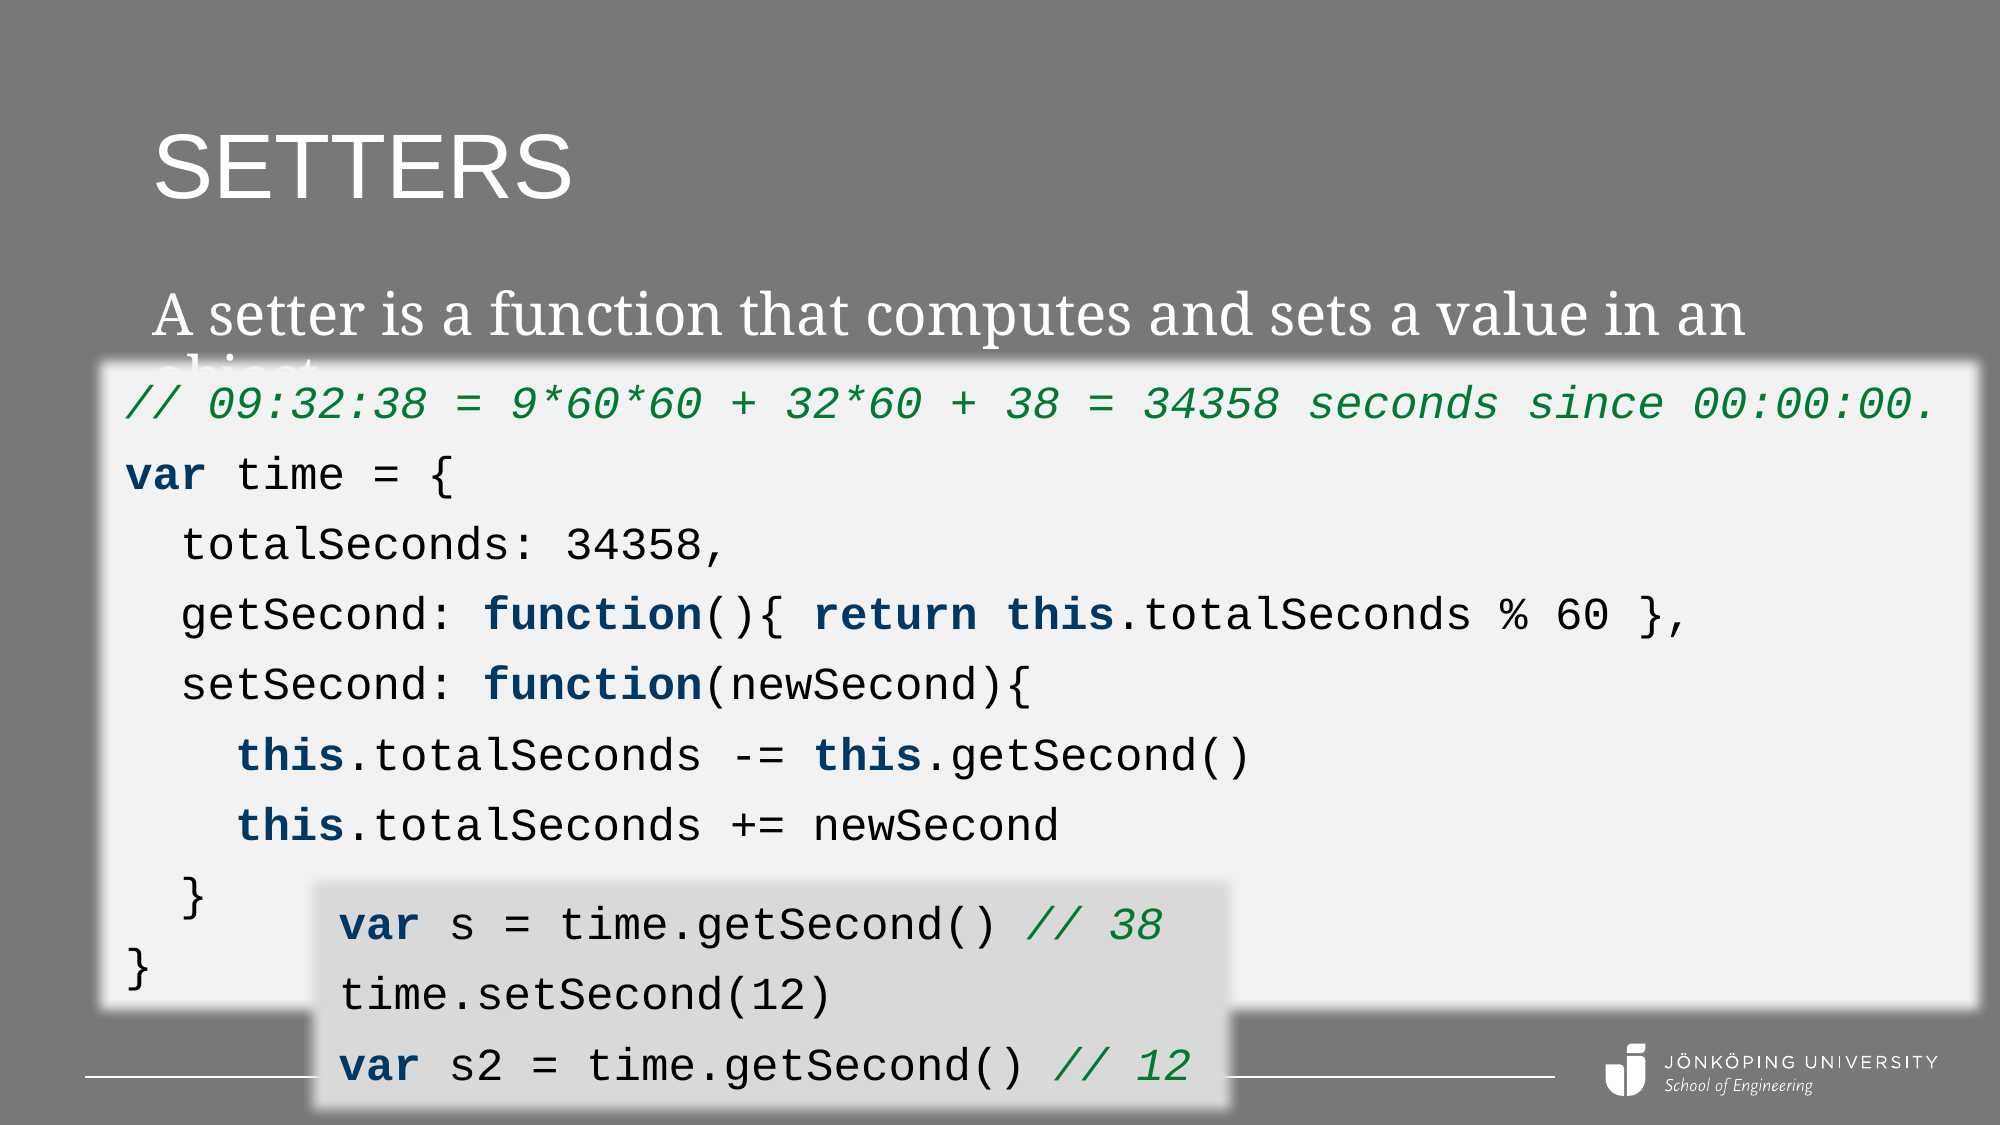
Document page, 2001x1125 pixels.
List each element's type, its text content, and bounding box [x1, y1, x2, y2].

text_box // 09:32:38 = 9*60*60 + 32*60 + 38 = 34358 seconds since 00:00:00. var time = { totalSeconds: 34358, getSecond: function(){ return this.totalSeconds % 60 }, setSecond: function(newSecond){ this.totalSeconds -= this.getSecond() this.totalSeconds += newSecond } } [110, 371, 1970, 999]
text_box A setter is a function that computes and sets a value in an object. [137, 277, 1863, 353]
title Setters [137, 59, 1863, 277]
text_box var s = time.getSecond() // 38 time.setSecond(12) var s2 = time.getSecond() // 12 [323, 892, 1218, 1098]
